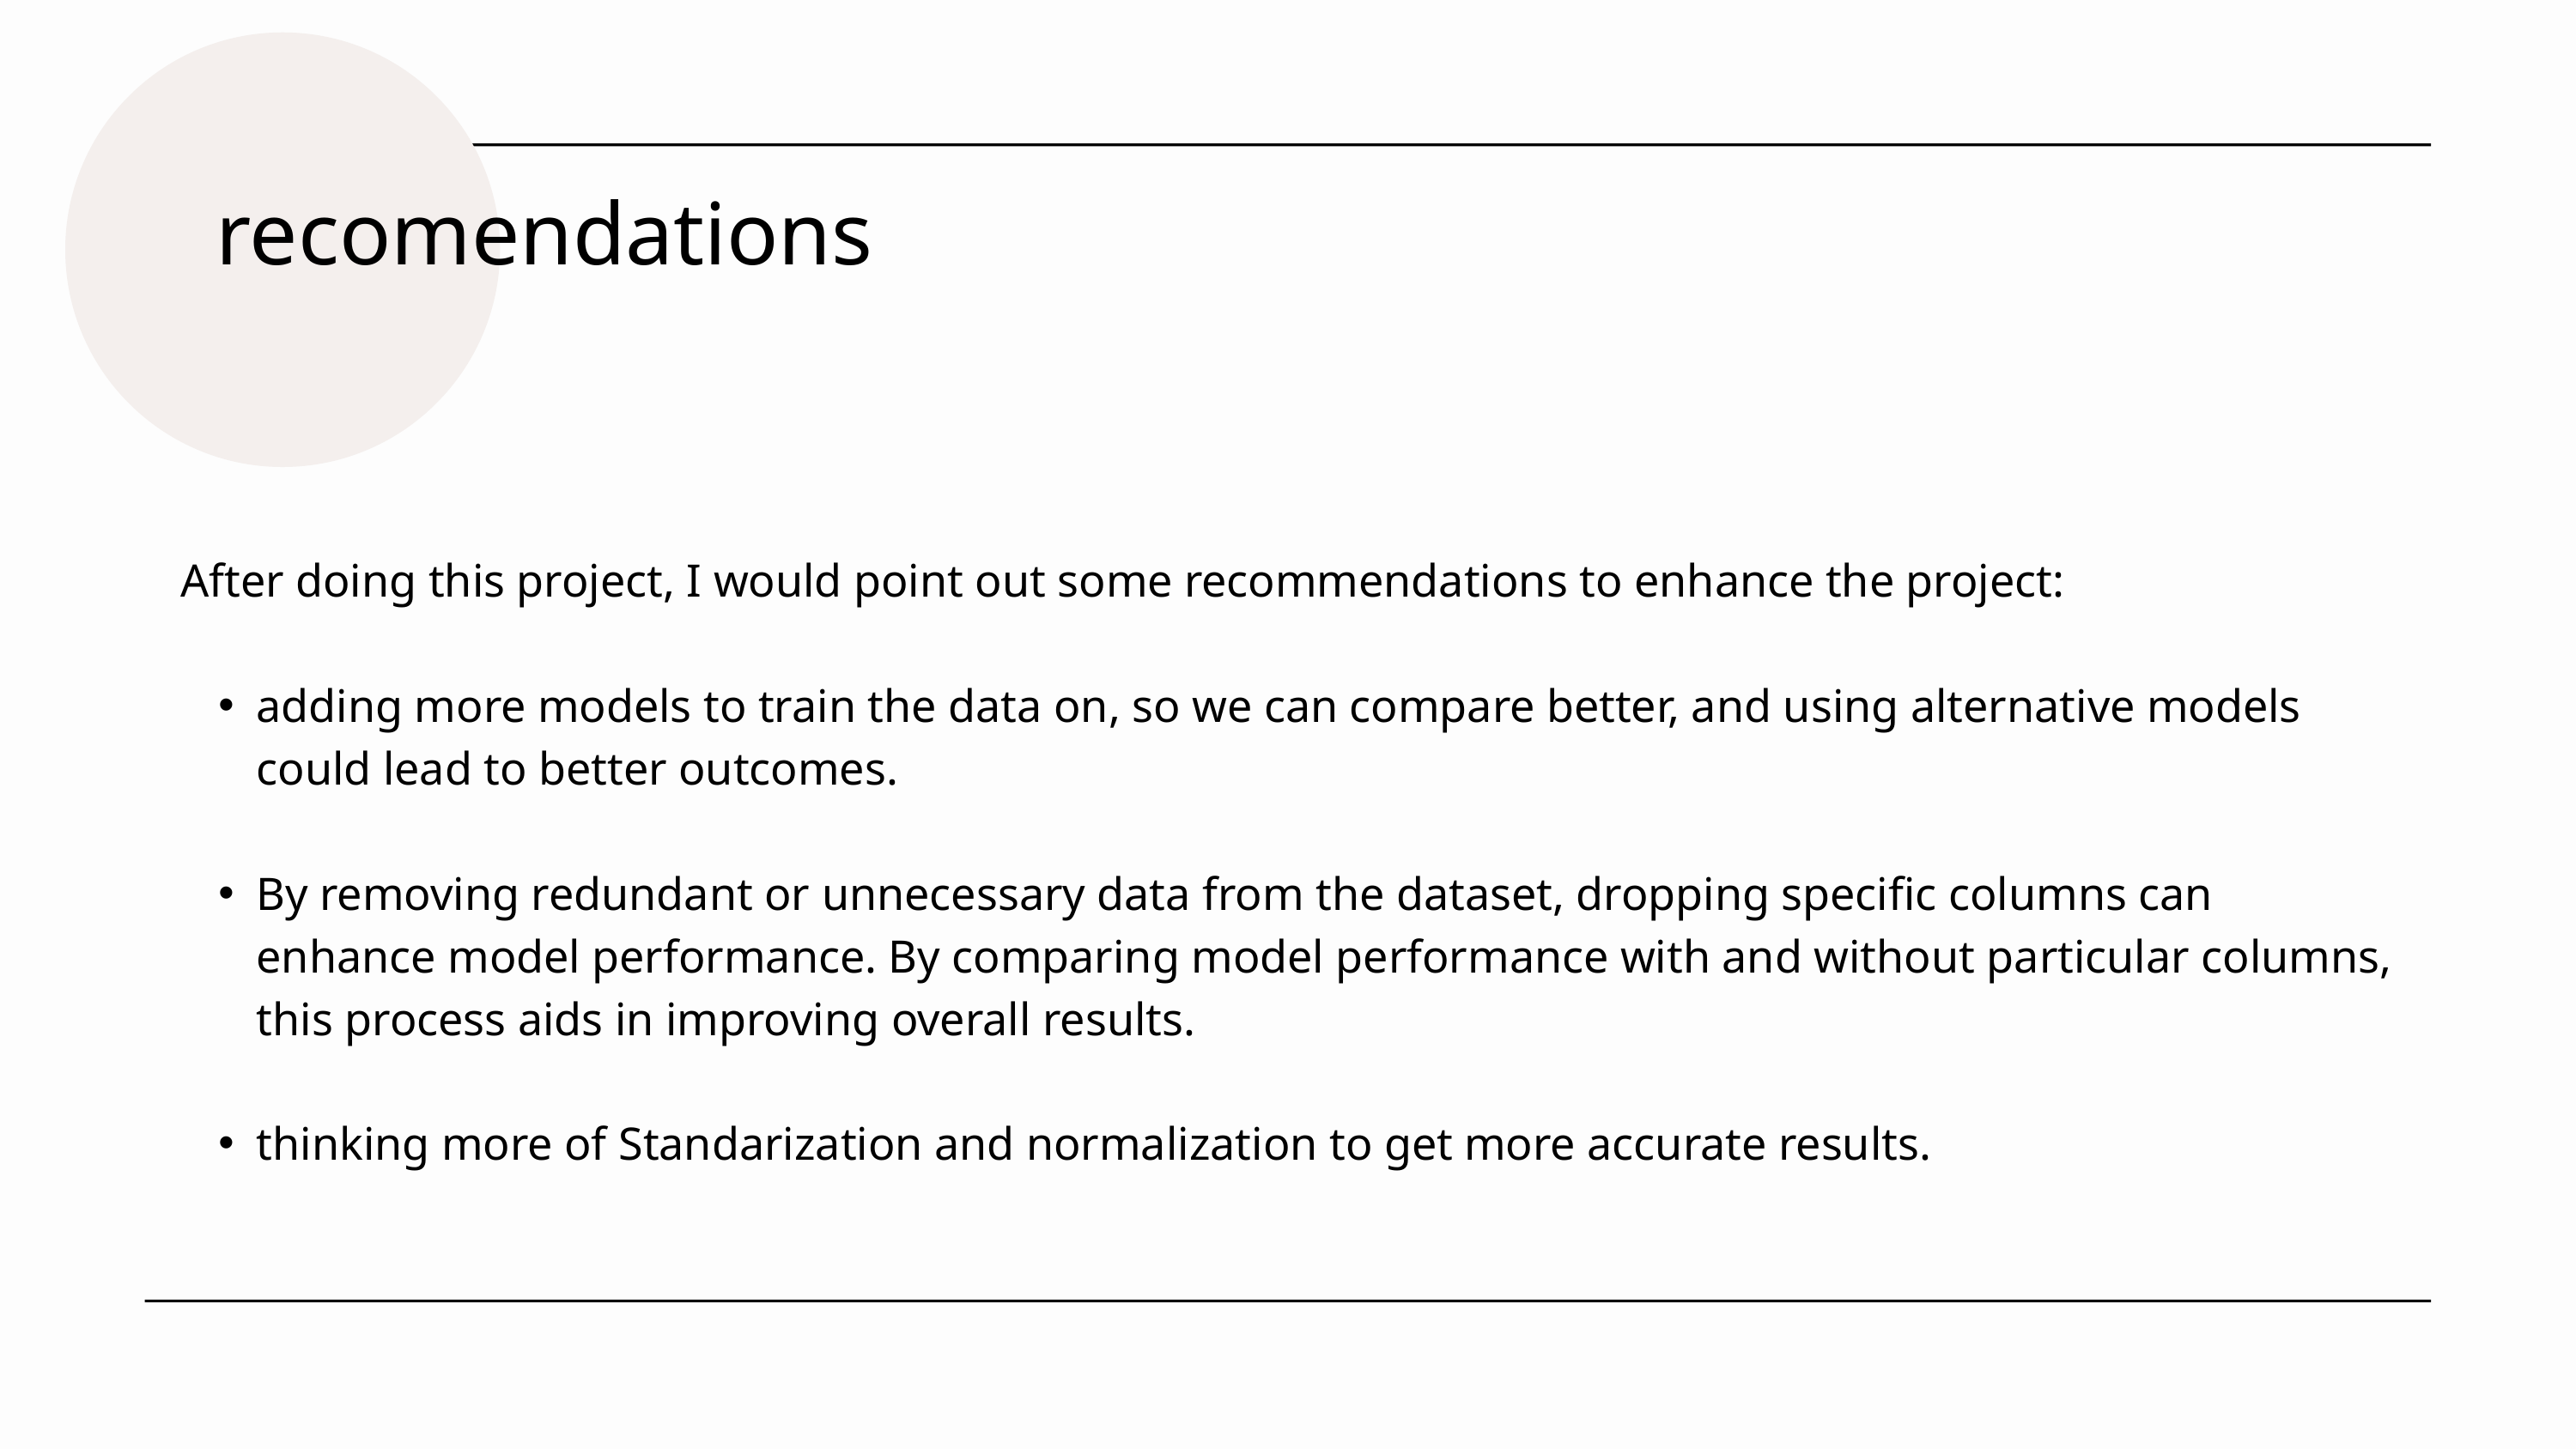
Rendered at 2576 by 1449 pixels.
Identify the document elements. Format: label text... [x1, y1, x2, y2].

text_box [64, 32, 501, 468]
text_box After doing this project, I would point out some recommendations to enhance the project: adding more models to train the data on, so we can compare better, and using alternative models could lead to better outcomes. By removing redundant or unnecessary data from the dataset, dropping specific columns can enhance model performance. By comparing model performance with and without particular columns, this process aids in improving overall results. thinking more of Standarization and normalization to get more accurate results. [180, 543, 2396, 1232]
text_box recomendations [505, 161, 1556, 282]
